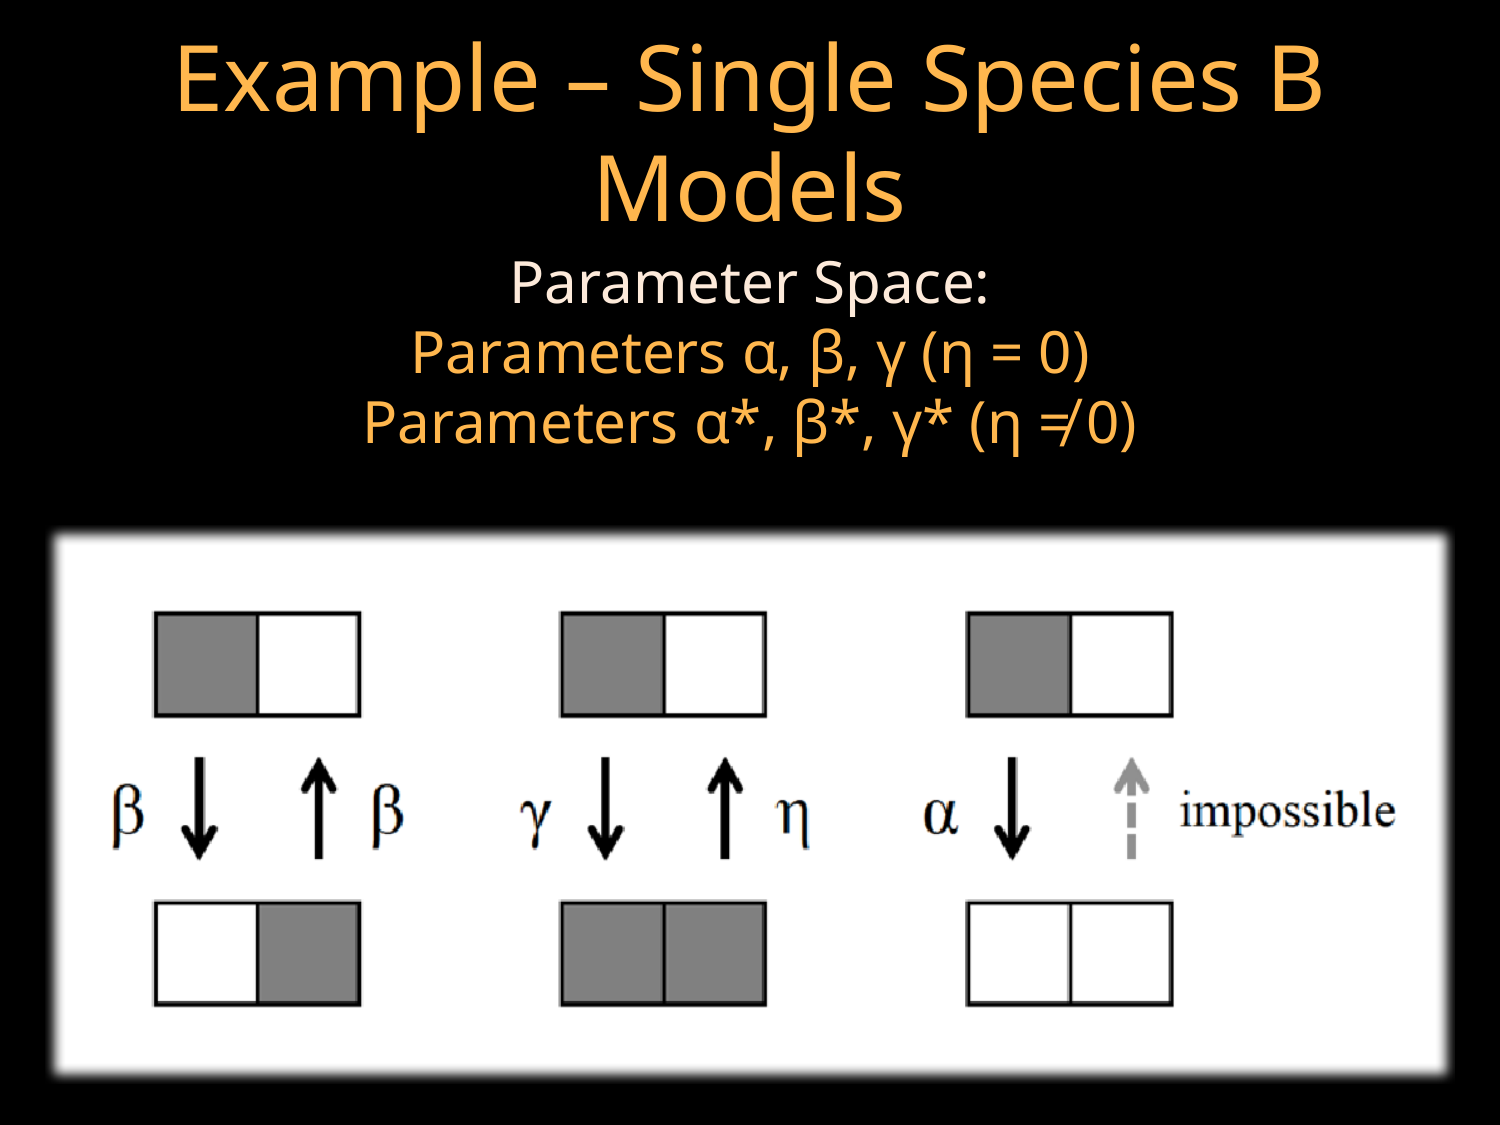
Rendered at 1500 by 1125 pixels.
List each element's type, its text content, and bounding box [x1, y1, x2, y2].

text_box Parameter Space: Parameters α, β, γ (η = 0) Parameters α*, β*, γ* (η ≠ 0) [0, 237, 1500, 463]
picture [45, 525, 1455, 1084]
text_box Example – Single Species B Models [0, 0, 1500, 237]
